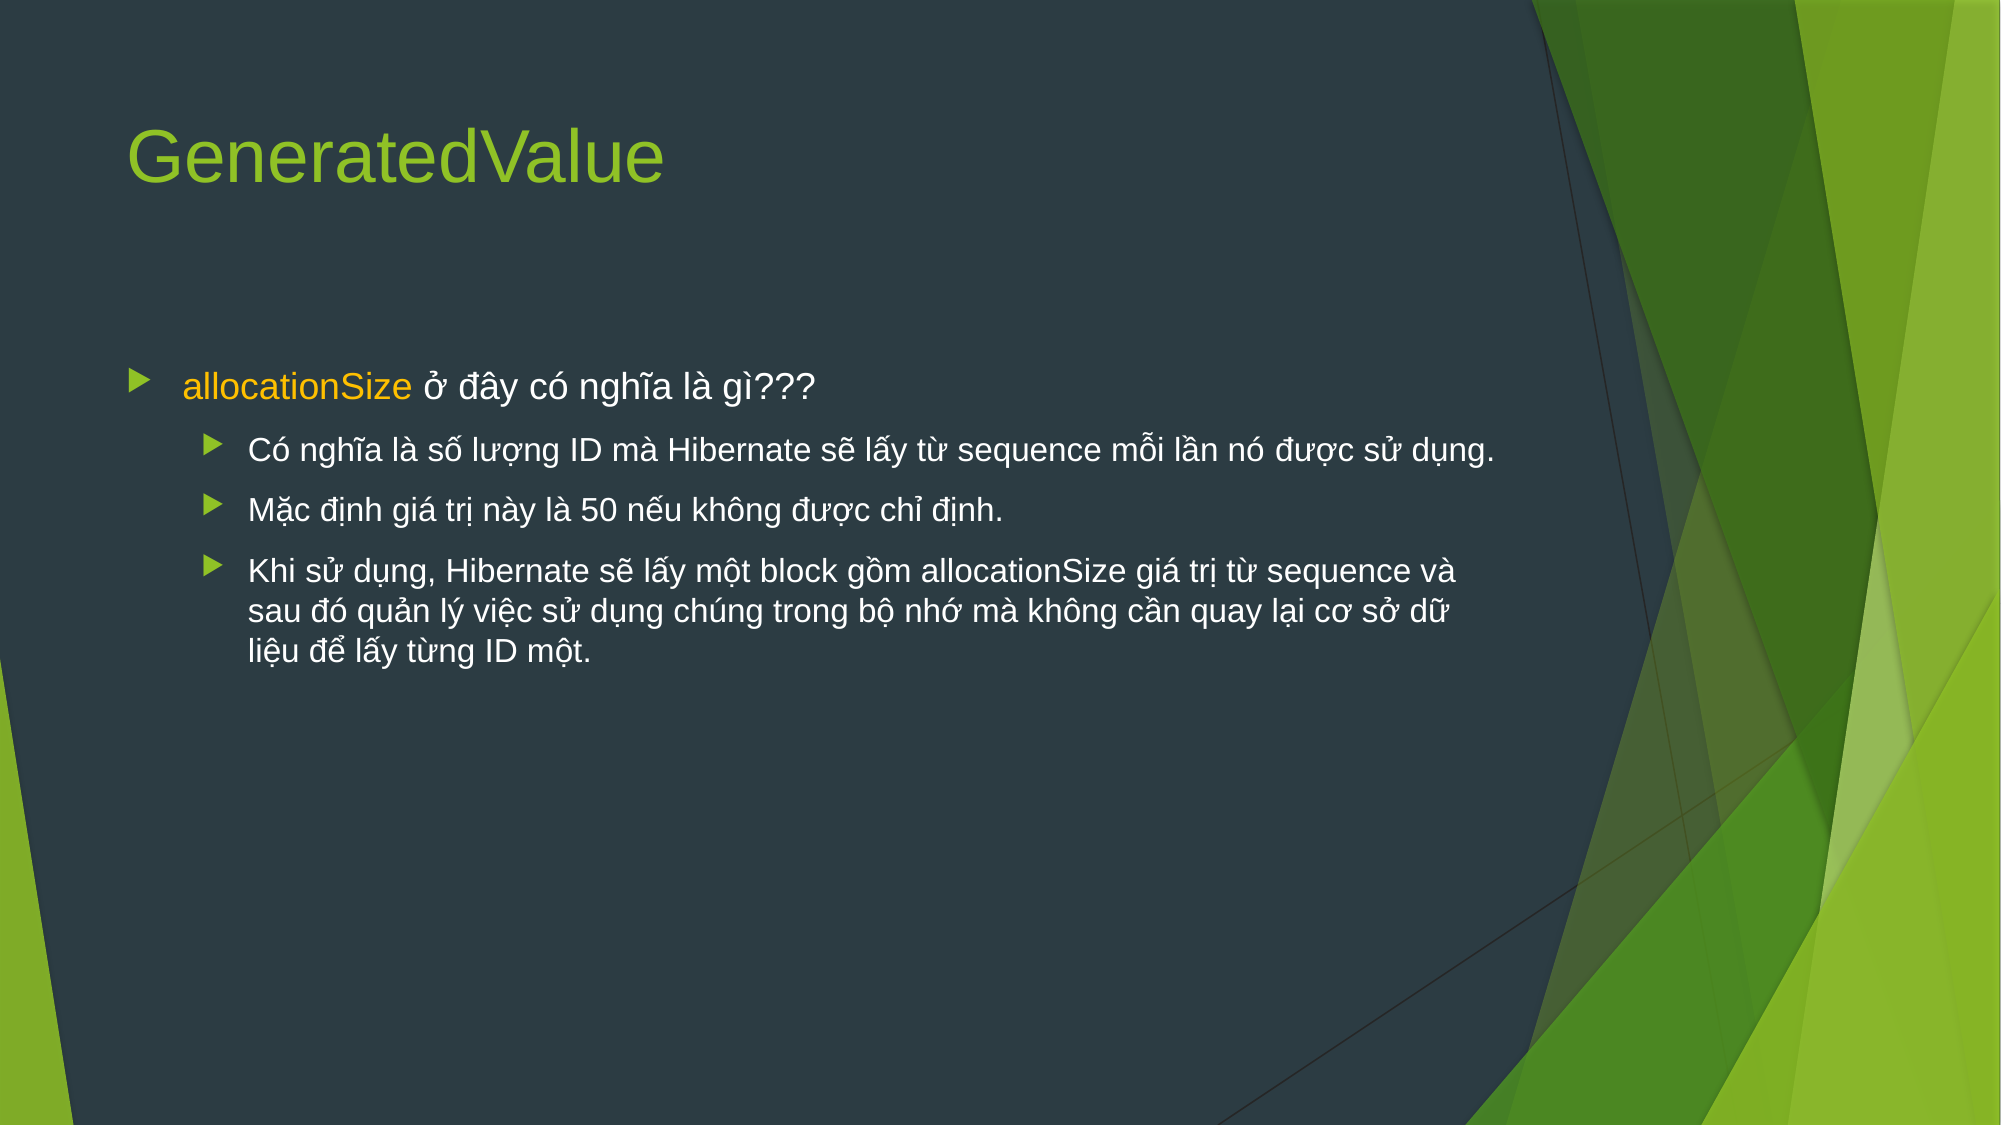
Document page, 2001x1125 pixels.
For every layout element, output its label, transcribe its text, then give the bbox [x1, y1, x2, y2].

title GeneratedValue [111, 99, 1522, 317]
list allocationSize ở đây có nghĩa là gì??? Có nghĩa là số lượng ID mà Hibernate sẽ lấy từ sequence mỗi lần nó được sử dụng. Mặc định giá trị này là 50 nếu không được chỉ định. Khi sử dụng, Hibernate sẽ lấy một block gồm allocationSize giá trị từ sequence và sau đó quản lý việc sử dụng chúng trong bộ nhớ mà không cần quay lại cơ sở dữ liệu để lấy từng ID một. [111, 354, 1522, 992]
